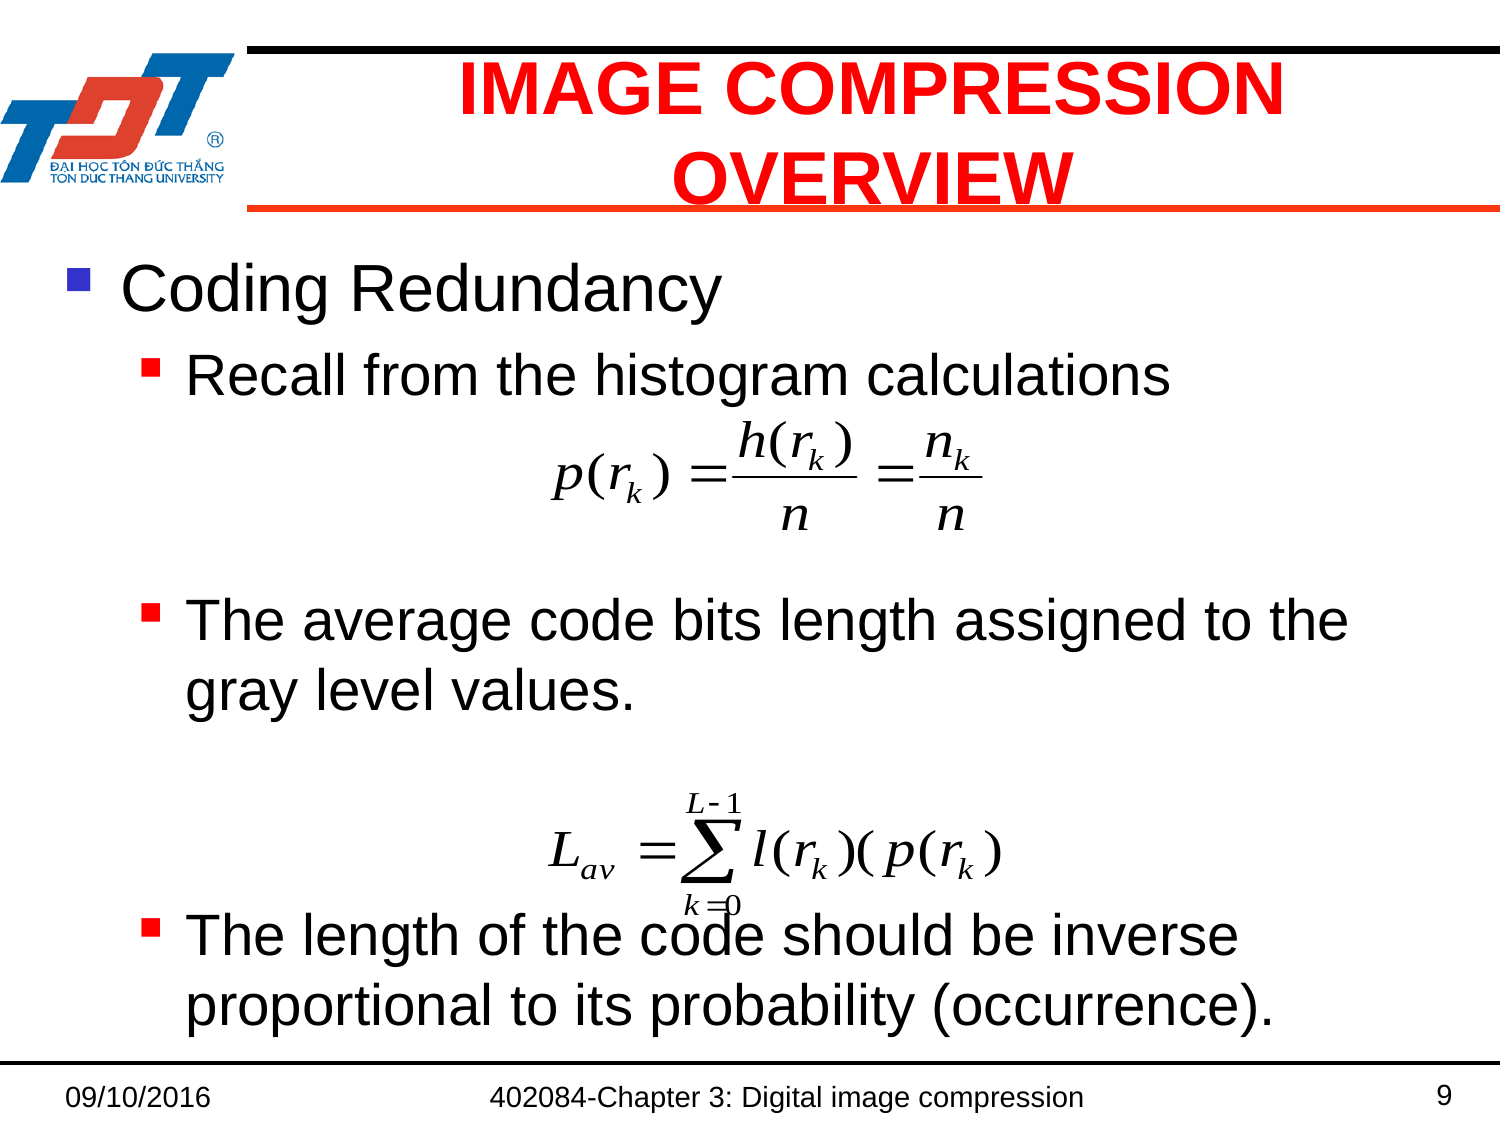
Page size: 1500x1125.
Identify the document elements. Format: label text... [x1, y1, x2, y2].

title IMAGE COMPRESSION OVERVIEW [246, 64, 1500, 227]
footer 402084-Chapter 3: Digital image compression [437, 1045, 1138, 1121]
list Coding Redundancy Recall from the histogram calculations The average code bits length assigned to the gray level values. The length of the code should be inverse proportional to its probability (occurrence). [48, 237, 1468, 994]
picture [0, 0, 235, 234]
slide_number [49, 1045, 363, 1121]
slide_number 9 [1154, 1043, 1468, 1119]
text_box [537, 406, 1013, 926]
